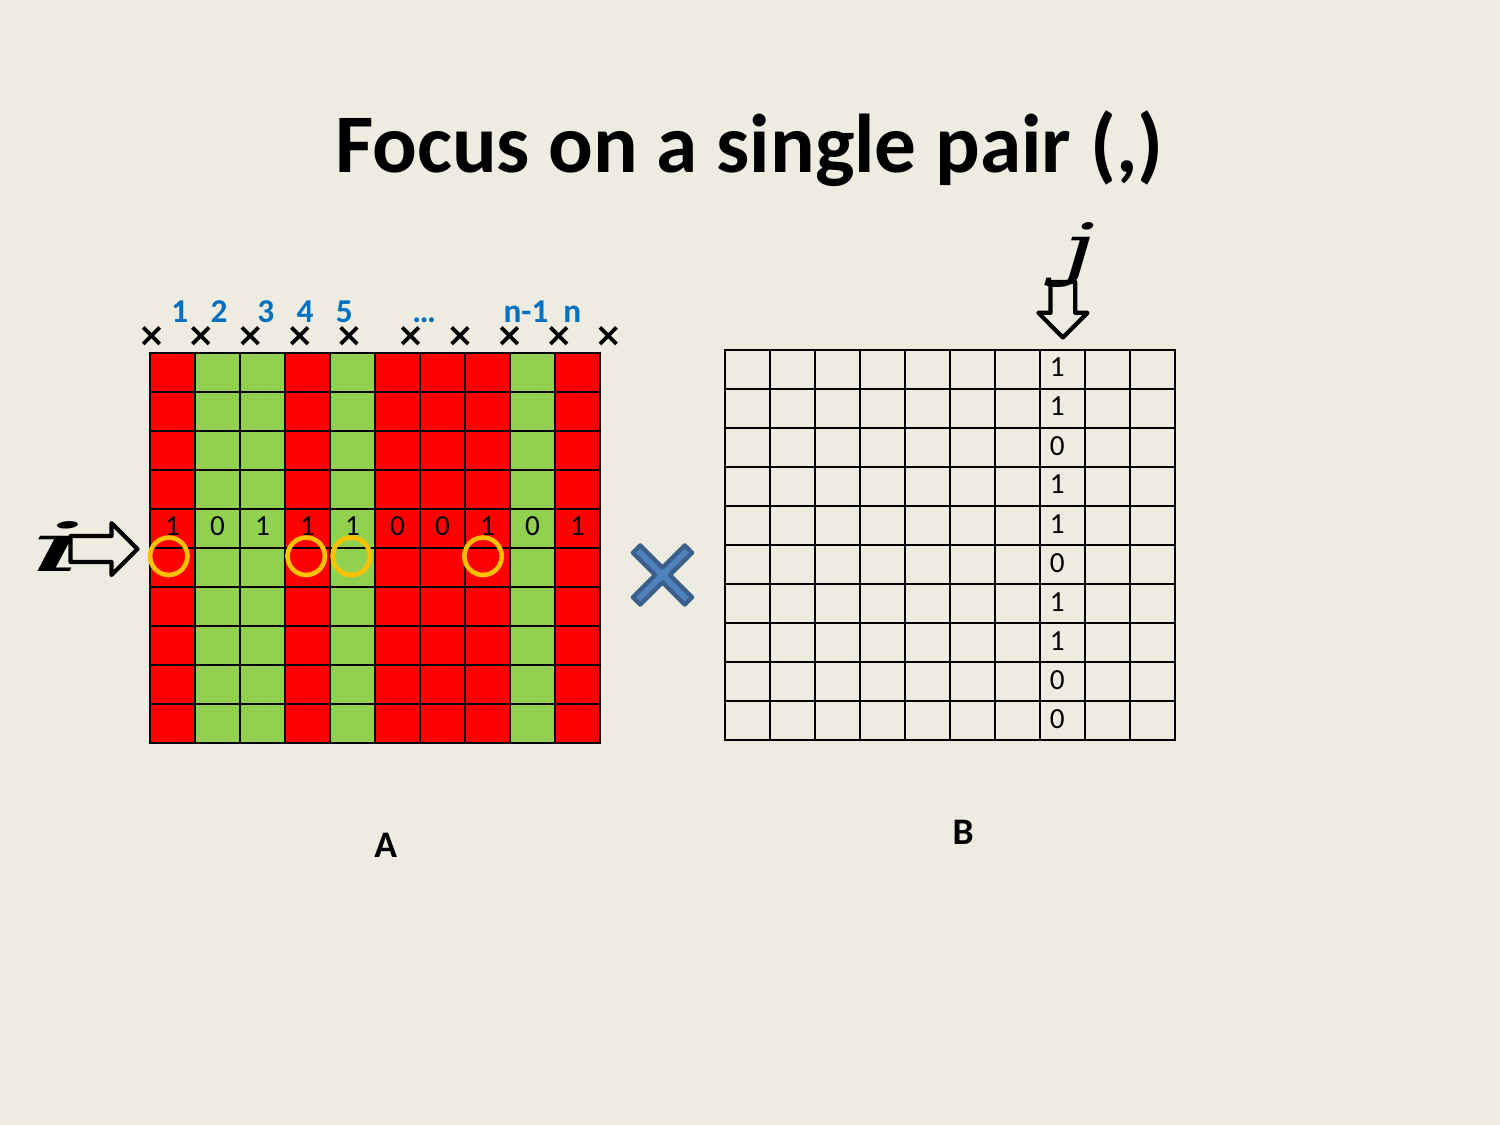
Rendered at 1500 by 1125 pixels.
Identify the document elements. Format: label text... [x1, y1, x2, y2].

table_cell [861, 624, 904, 661]
table_cell [196, 588, 239, 625]
table_cell [726, 585, 769, 622]
table_cell 0 [421, 510, 464, 535]
table_cell [771, 585, 814, 622]
table_cell [466, 549, 509, 586]
table_cell [556, 432, 599, 469]
table_header 1 [1041, 351, 1084, 388]
table_cell [241, 432, 284, 469]
text_box B [937, 799, 989, 860]
table_cell [1131, 390, 1174, 427]
table_cell [331, 627, 374, 664]
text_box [145, 281, 616, 363]
table_header [1086, 351, 1129, 388]
table_cell [861, 663, 904, 700]
table_cell [151, 627, 194, 664]
table_cell [906, 429, 949, 466]
table_cell [816, 546, 859, 583]
table_cell [1086, 585, 1129, 622]
table_cell [726, 429, 769, 466]
table_cell [771, 429, 814, 466]
table_cell [331, 705, 374, 742]
table_header [951, 351, 994, 388]
table_cell [726, 624, 769, 661]
table_cell [861, 390, 904, 427]
table_cell [511, 432, 554, 469]
table_cell [1131, 663, 1174, 700]
table_cell [951, 702, 994, 739]
table_cell 1 [556, 510, 599, 547]
table_header [771, 351, 814, 388]
table_cell [1131, 702, 1174, 739]
table_cell [1086, 546, 1129, 583]
table_header [286, 371, 329, 391]
table_cell [376, 705, 419, 742]
table_header [1131, 351, 1174, 388]
table_cell 0 [1041, 663, 1084, 700]
table_cell [951, 663, 994, 700]
table_cell [1086, 507, 1129, 544]
table_cell [511, 666, 554, 703]
table_cell [951, 429, 994, 466]
table_cell 0 [1041, 429, 1084, 466]
table_cell [771, 624, 814, 661]
table_cell [996, 468, 1039, 505]
table_cell [556, 627, 599, 664]
table_cell [241, 588, 284, 625]
table_cell [241, 627, 284, 664]
table_cell [556, 393, 599, 430]
table_header [816, 351, 859, 388]
table_cell [1131, 585, 1174, 622]
table_cell [466, 393, 509, 430]
table_cell [331, 393, 374, 430]
table_cell [196, 393, 239, 430]
table_cell [466, 627, 509, 664]
table_cell [996, 624, 1039, 661]
table_cell [816, 624, 859, 661]
table_cell [816, 390, 859, 427]
table_cell [1086, 663, 1129, 700]
table_cell [996, 663, 1039, 700]
table_cell [771, 507, 814, 544]
table_cell [331, 666, 374, 703]
table_cell [466, 705, 509, 742]
table_cell [996, 390, 1039, 427]
table_header [556, 371, 599, 391]
table_header [421, 371, 464, 391]
table_cell [376, 627, 419, 664]
table_cell [951, 624, 994, 661]
table_cell [376, 471, 419, 508]
table_cell [151, 666, 194, 703]
table_cell [1131, 429, 1174, 466]
table_cell [511, 471, 554, 508]
table_cell [151, 432, 194, 469]
table_cell [816, 702, 859, 739]
table_cell [286, 393, 329, 430]
table_cell [151, 588, 194, 625]
table_cell [511, 705, 554, 742]
table_header [196, 371, 239, 391]
table_cell [816, 429, 859, 466]
table_cell [241, 471, 284, 508]
table_cell [421, 393, 464, 430]
table_cell 0 [376, 510, 419, 535]
text_box [630, 543, 695, 607]
table_cell 1 [1041, 507, 1084, 544]
table_cell [556, 666, 599, 703]
table_cell 0 [1041, 546, 1084, 583]
table_cell [331, 432, 374, 469]
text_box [1037, 212, 1099, 338]
table_cell [906, 546, 949, 583]
table_header [906, 351, 949, 388]
table_cell [951, 585, 994, 622]
table_cell [1086, 468, 1129, 505]
table_cell [726, 507, 769, 544]
table_cell [421, 471, 464, 508]
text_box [149, 537, 502, 576]
table_cell [906, 585, 949, 622]
table_cell [771, 663, 814, 700]
table_cell [376, 432, 419, 469]
table_cell [861, 546, 904, 583]
table_cell [376, 588, 419, 625]
table_cell [511, 627, 554, 664]
table_cell [286, 432, 329, 469]
table_cell [726, 390, 769, 427]
table_cell [1086, 429, 1129, 466]
table_cell 1 [1041, 468, 1084, 505]
table_cell [466, 666, 509, 703]
table_cell [286, 588, 329, 625]
table_cell [861, 702, 904, 739]
table_cell [241, 666, 284, 703]
table_cell 1 [1041, 624, 1084, 661]
table_cell [906, 468, 949, 505]
table_cell [816, 468, 859, 505]
table_header [466, 371, 509, 391]
table_cell [726, 468, 769, 505]
table_header [331, 371, 374, 391]
table_cell 0 [1041, 702, 1084, 739]
table_cell [196, 627, 239, 664]
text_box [27, 511, 138, 588]
table_cell [421, 588, 464, 625]
table_cell [421, 666, 464, 703]
table_cell [906, 624, 949, 661]
table_cell [996, 429, 1039, 466]
table_cell [196, 471, 239, 508]
table_header [861, 351, 904, 388]
table_cell [511, 588, 554, 625]
table_cell [726, 702, 769, 739]
table_cell [376, 666, 419, 703]
table_cell [906, 507, 949, 544]
table_cell [421, 627, 464, 664]
table_cell 1 [151, 510, 194, 536]
table_cell [511, 549, 554, 586]
table_cell [331, 588, 374, 625]
table_header [151, 371, 194, 391]
table_cell [816, 663, 859, 700]
table_cell [861, 585, 904, 622]
table_cell [1131, 546, 1174, 583]
table_cell [996, 585, 1039, 622]
table_header [241, 371, 284, 391]
table_cell [376, 393, 419, 430]
table_header [726, 351, 769, 388]
table_cell [861, 507, 904, 544]
table_cell 1 [286, 510, 329, 535]
table_cell [196, 666, 239, 703]
table_cell [816, 507, 859, 544]
table_cell [556, 588, 599, 625]
table_cell [771, 390, 814, 427]
table_cell [951, 390, 994, 427]
table_cell [906, 702, 949, 739]
table_cell [1131, 624, 1174, 661]
table_header [996, 351, 1039, 388]
table_cell [1086, 624, 1129, 661]
table_cell [996, 546, 1039, 583]
table_cell [771, 546, 814, 583]
table_cell [286, 471, 329, 508]
table_cell [511, 393, 554, 430]
table_cell [421, 432, 464, 469]
table_cell [951, 546, 994, 583]
table_cell [1086, 702, 1129, 739]
table_cell 0 [511, 510, 554, 547]
table_cell [726, 663, 769, 700]
table_cell [861, 468, 904, 505]
table_cell [906, 663, 949, 700]
table_cell 1 [1041, 390, 1084, 427]
table_cell [861, 429, 904, 466]
table_cell [1086, 390, 1129, 427]
table_cell [556, 549, 599, 586]
table_cell [241, 393, 284, 430]
table_cell 0 [196, 510, 239, 535]
table_cell [196, 705, 239, 742]
table_cell 1 [466, 510, 509, 547]
table_cell [196, 432, 239, 469]
table_cell [816, 585, 859, 622]
table_cell [331, 471, 374, 508]
table_cell [286, 705, 329, 742]
table_cell [466, 471, 509, 508]
table_cell [556, 471, 599, 508]
table_cell [771, 702, 814, 739]
table_cell [151, 393, 194, 430]
table_cell 1 [241, 510, 284, 535]
table_cell [466, 432, 509, 469]
table_cell [1131, 507, 1174, 544]
table_cell [421, 705, 464, 742]
table_cell [286, 666, 329, 703]
table_cell [286, 627, 329, 664]
table_cell [556, 705, 599, 742]
table_cell 1 [1041, 585, 1084, 622]
table_cell [151, 471, 194, 508]
table_cell [771, 468, 814, 505]
table_cell [951, 507, 994, 544]
table_cell [726, 546, 769, 583]
table_cell [151, 705, 194, 742]
table_cell [241, 705, 284, 742]
text_box A [359, 812, 413, 873]
table_cell [996, 702, 1039, 739]
table_cell [906, 390, 949, 427]
table_cell [1131, 468, 1174, 505]
table_cell [466, 588, 509, 625]
table_cell [951, 468, 994, 505]
table_header [376, 371, 419, 391]
table_cell [996, 507, 1039, 544]
table_header [511, 371, 554, 391]
table_cell 1 [331, 510, 374, 535]
